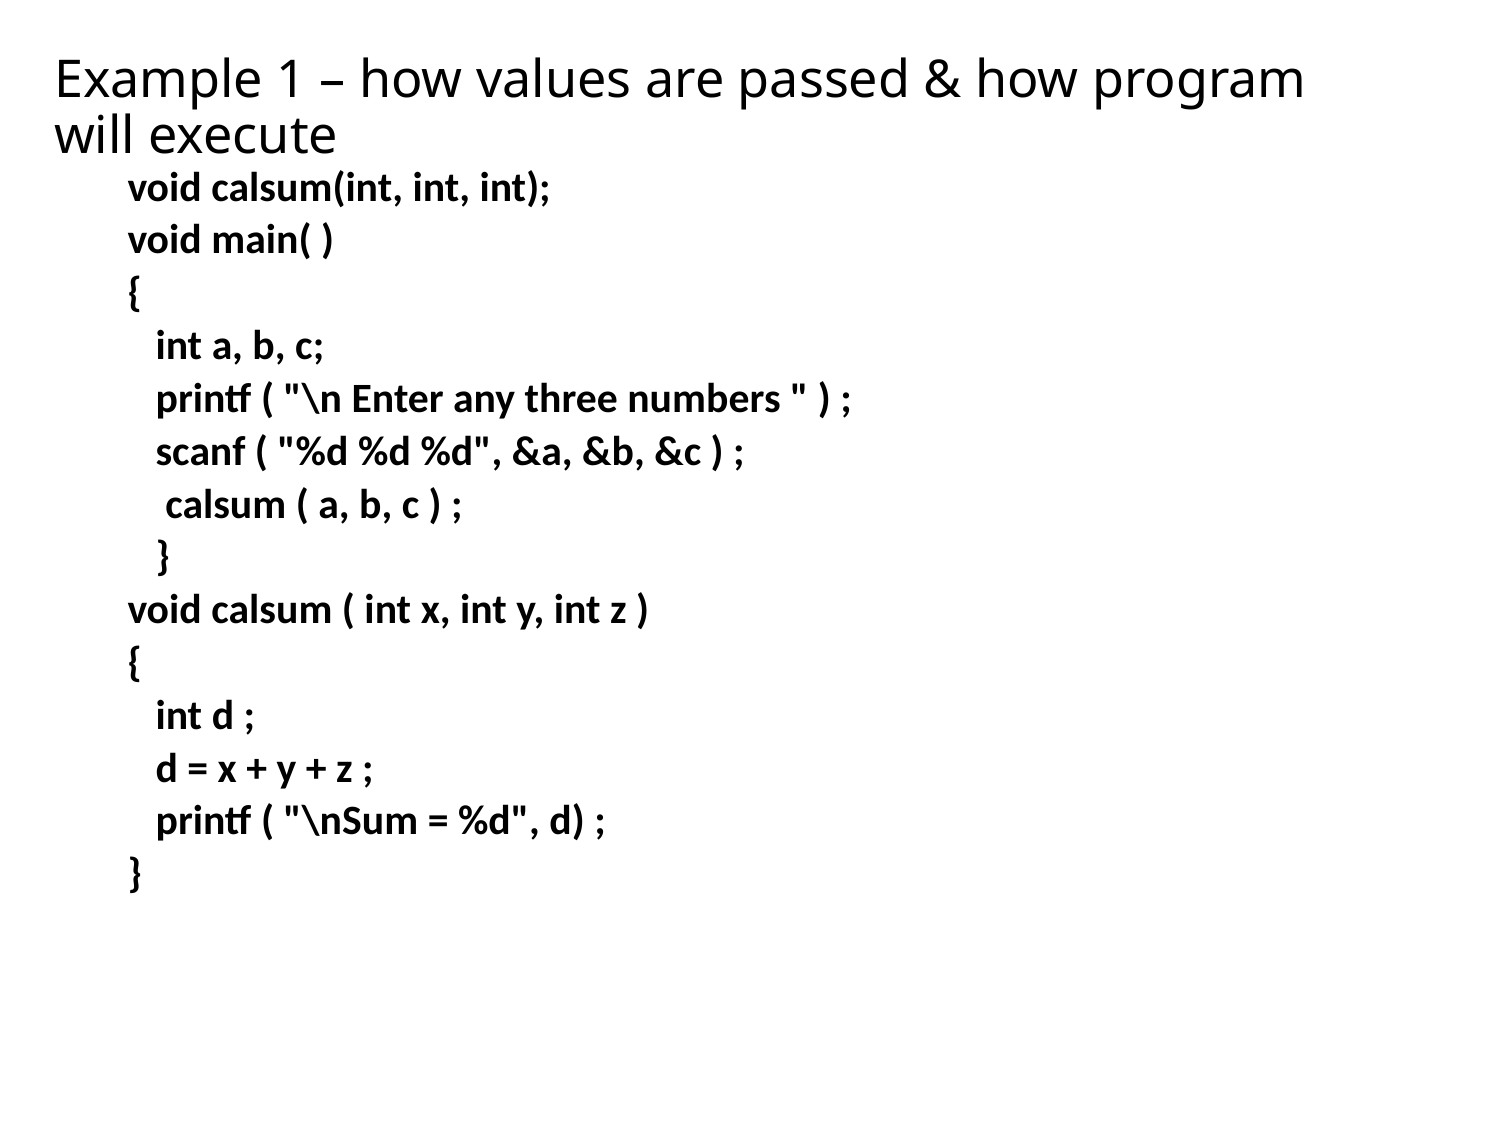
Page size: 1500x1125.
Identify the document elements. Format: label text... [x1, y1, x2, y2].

title Example 1 – how values are passed & how program will execute [39, 0, 1333, 157]
list void calsum(int, int, int); void main( ) { int a, b, c; printf ( "\n Enter any three numbers " ) ; scanf ( "%d %d %d", &a, &b, &c ) ; calsum ( a, b, c ) ; } void calsum ( int x, int y, int z ) { int d ; d = x + y + z ; printf ( "\nSum = %d", d) ; } [0, 157, 1438, 1088]
